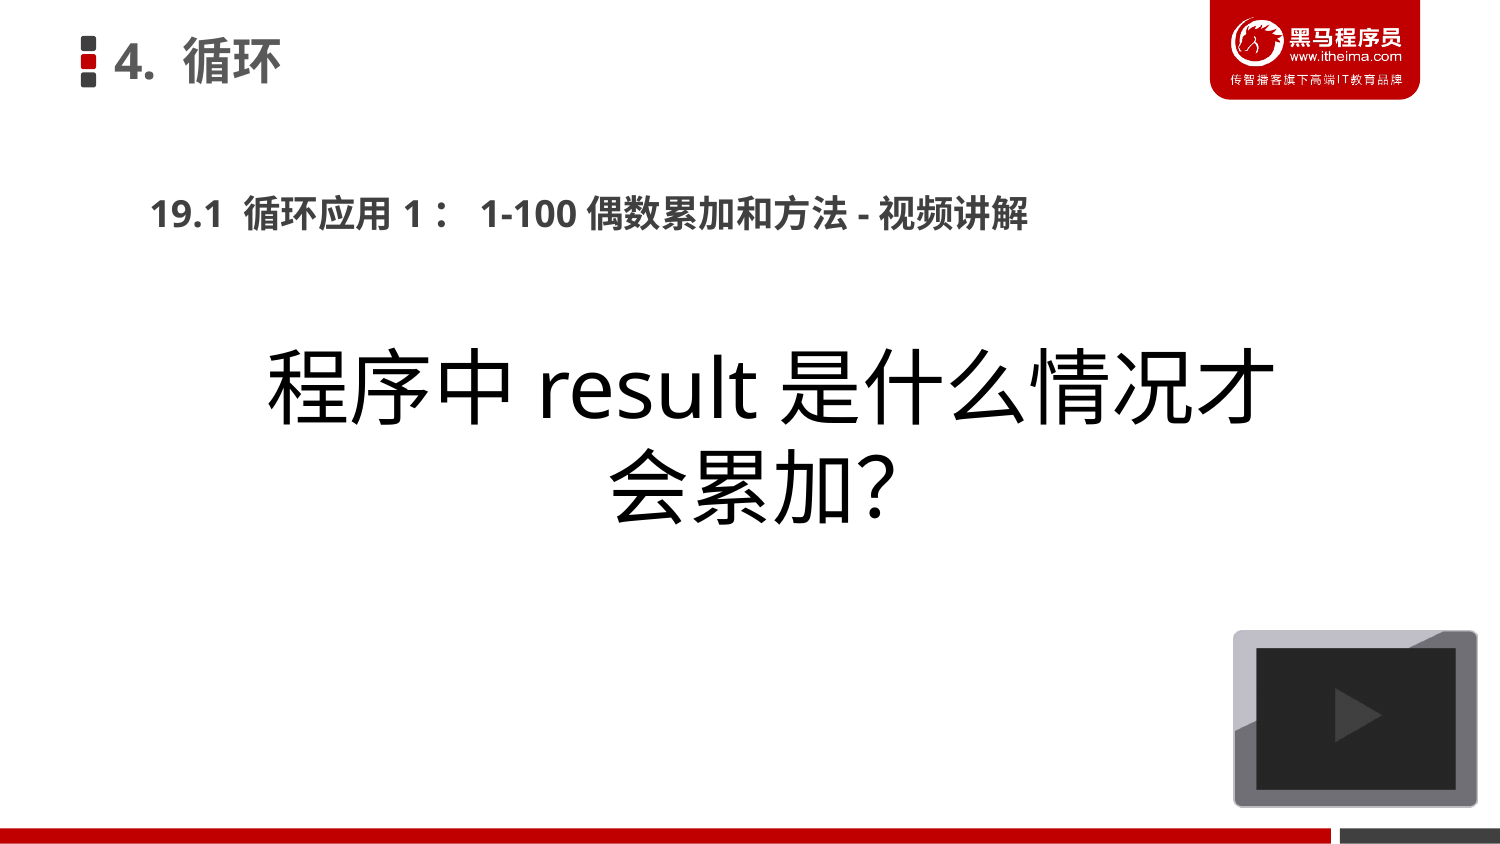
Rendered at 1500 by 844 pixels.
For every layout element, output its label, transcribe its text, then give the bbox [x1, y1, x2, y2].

text_box 程序中result是什么情况才会累加？ [242, 327, 1304, 543]
picture [1212, 8, 1421, 94]
text_box 19.1 循环应用1：1-100偶数累加和方法-视频讲解 [134, 182, 1066, 243]
picture [1232, 630, 1478, 809]
text_box 4. 循环 [103, 0, 987, 130]
